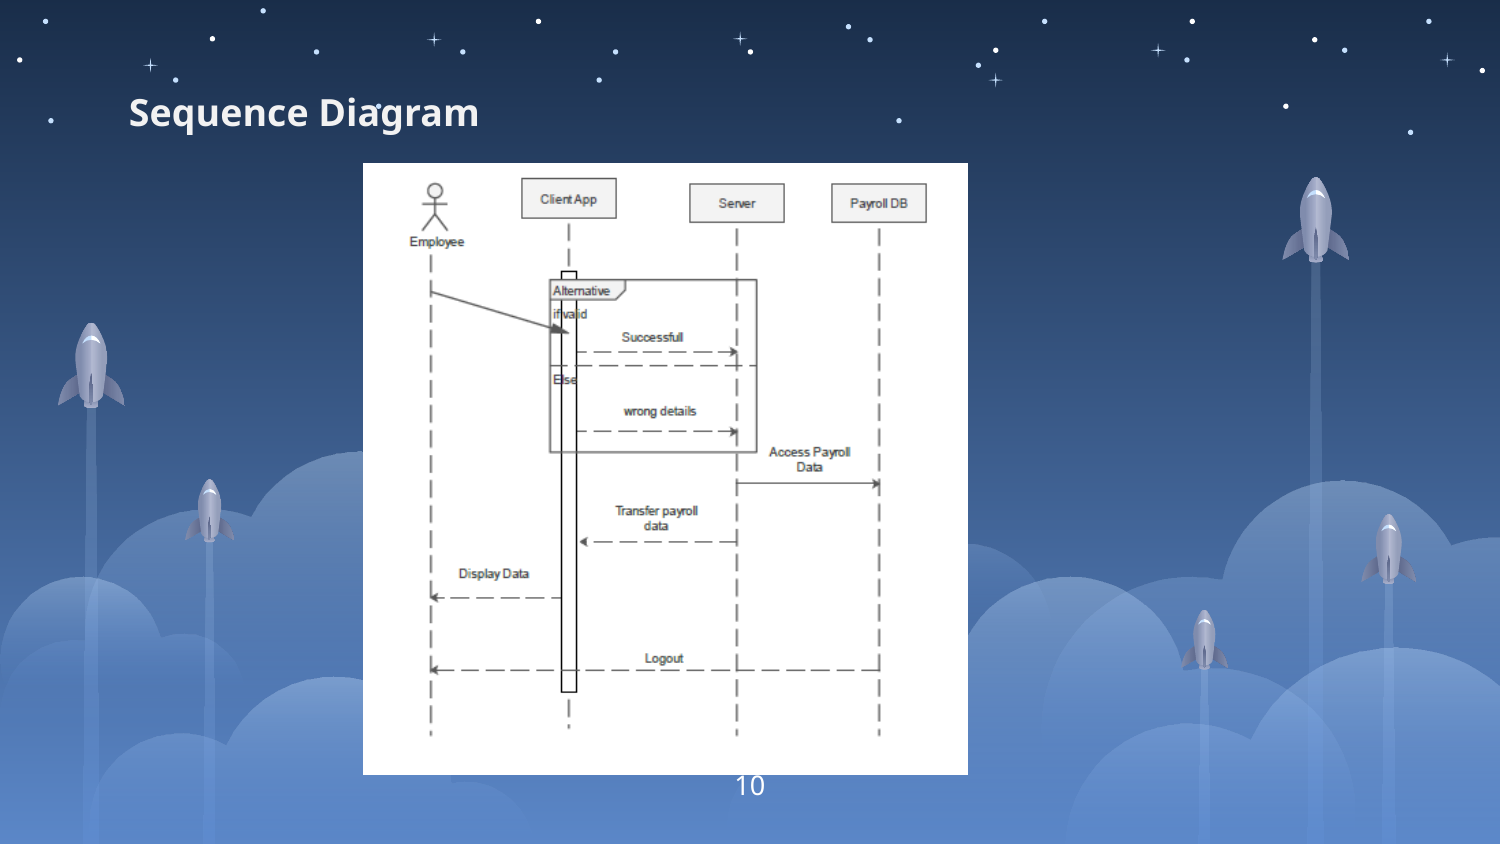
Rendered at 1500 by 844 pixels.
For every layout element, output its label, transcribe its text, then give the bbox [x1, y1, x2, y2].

picture [362, 163, 968, 775]
slide_number 10 [705, 783, 795, 819]
text_box Sequence Diagram [128, 82, 539, 153]
